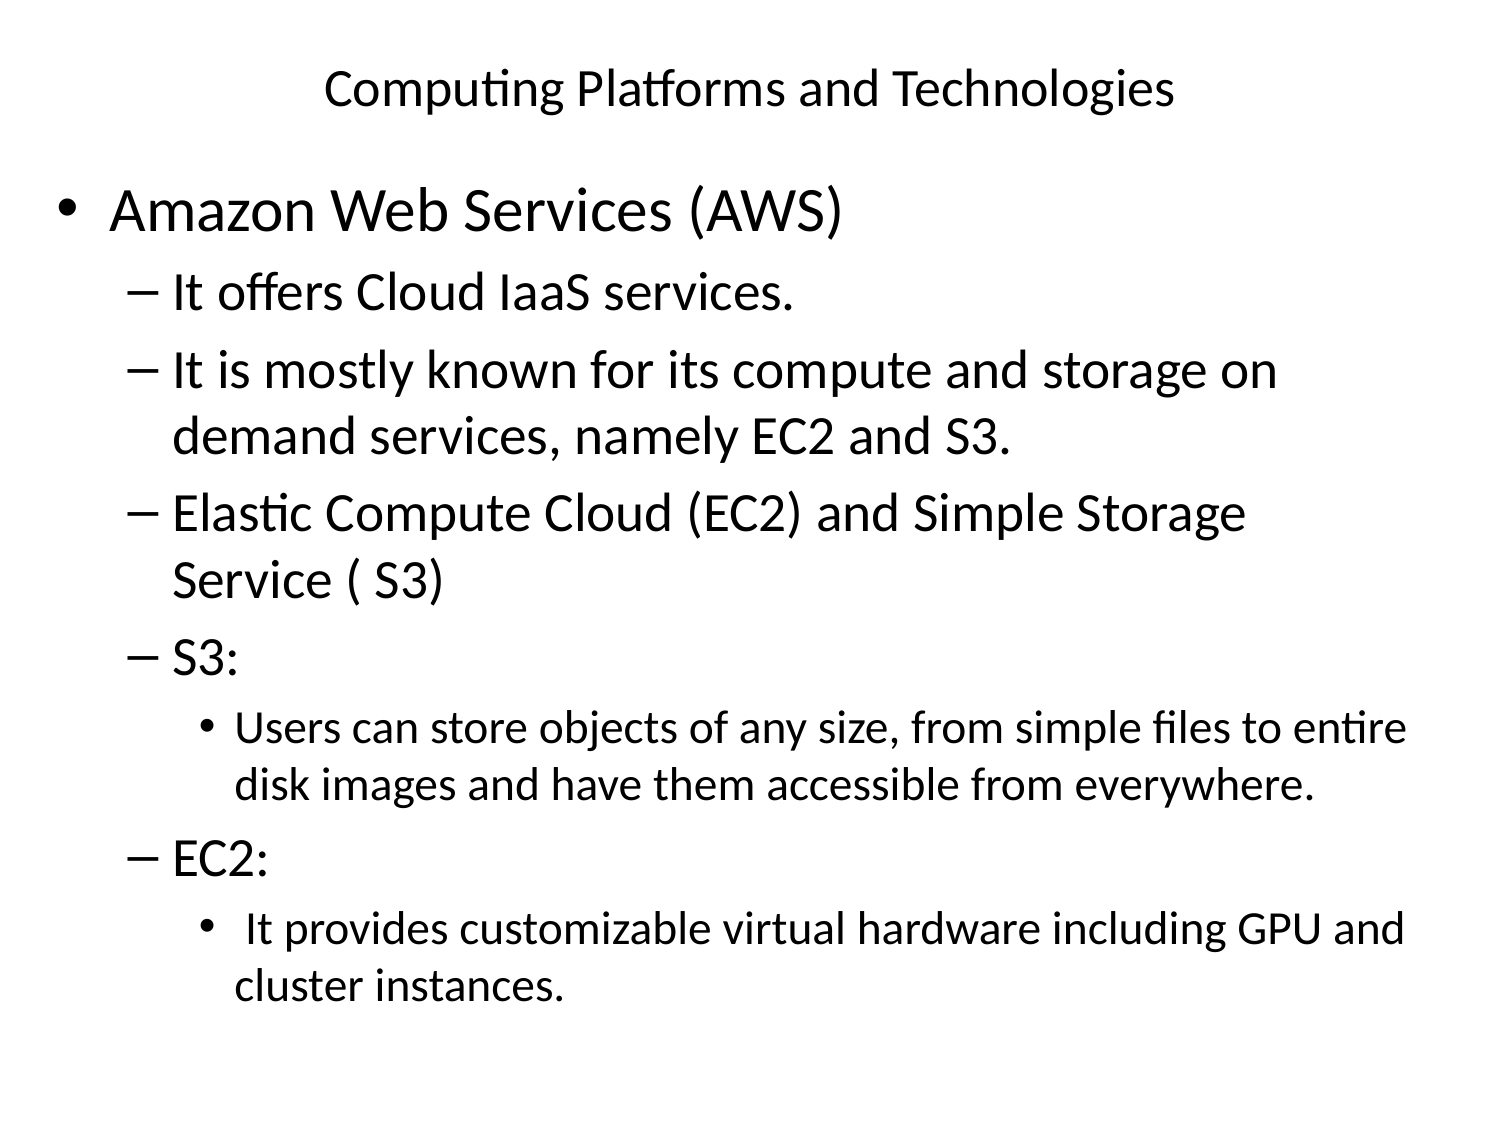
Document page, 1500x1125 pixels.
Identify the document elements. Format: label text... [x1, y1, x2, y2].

list Amazon Web Services (AWS) It offers Cloud IaaS services. It is mostly known for its compute and storage on demand services, namely EC2 and S3. Elastic Compute Cloud (EC2) and Simple Storage Service ( S3) S3: Users can store objects of any size, from simple files to entire disk images and have them accessible from everywhere. EC2: It provides customizable virtual hardware including GPU and cluster instances. [41, 160, 1425, 1080]
title Computing Platforms and Technologies [0, 45, 1500, 126]
